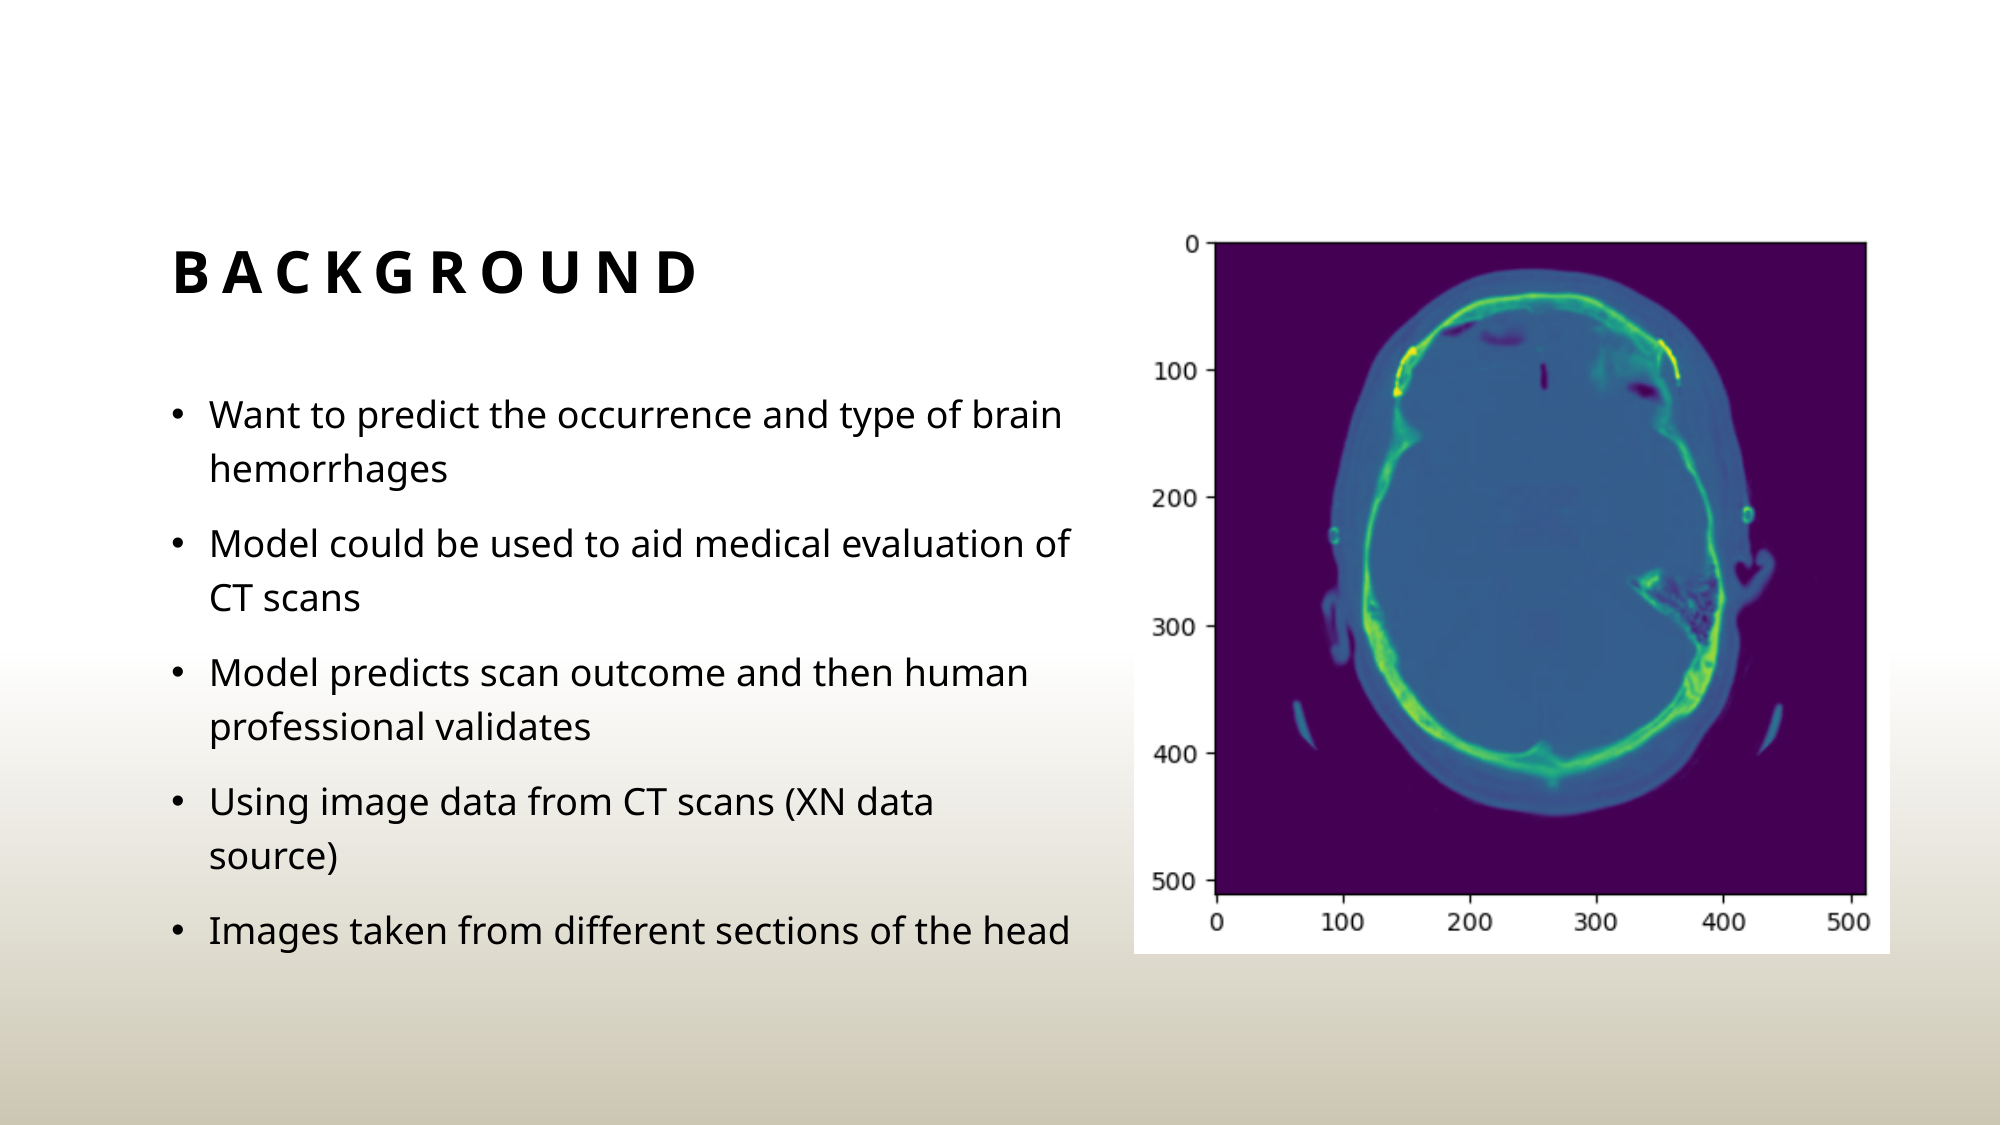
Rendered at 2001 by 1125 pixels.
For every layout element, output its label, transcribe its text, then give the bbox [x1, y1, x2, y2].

title Background [156, 124, 1844, 313]
list Want to predict the occurrence and type of brain hemorrhages Model could be used to aid medical evaluation of CT scans Model predicts scan outcome and then human professional validates Using image data from CT scans (XN data source) Images taken from different sections of the head [156, 375, 1088, 1014]
picture [1134, 216, 1890, 954]
